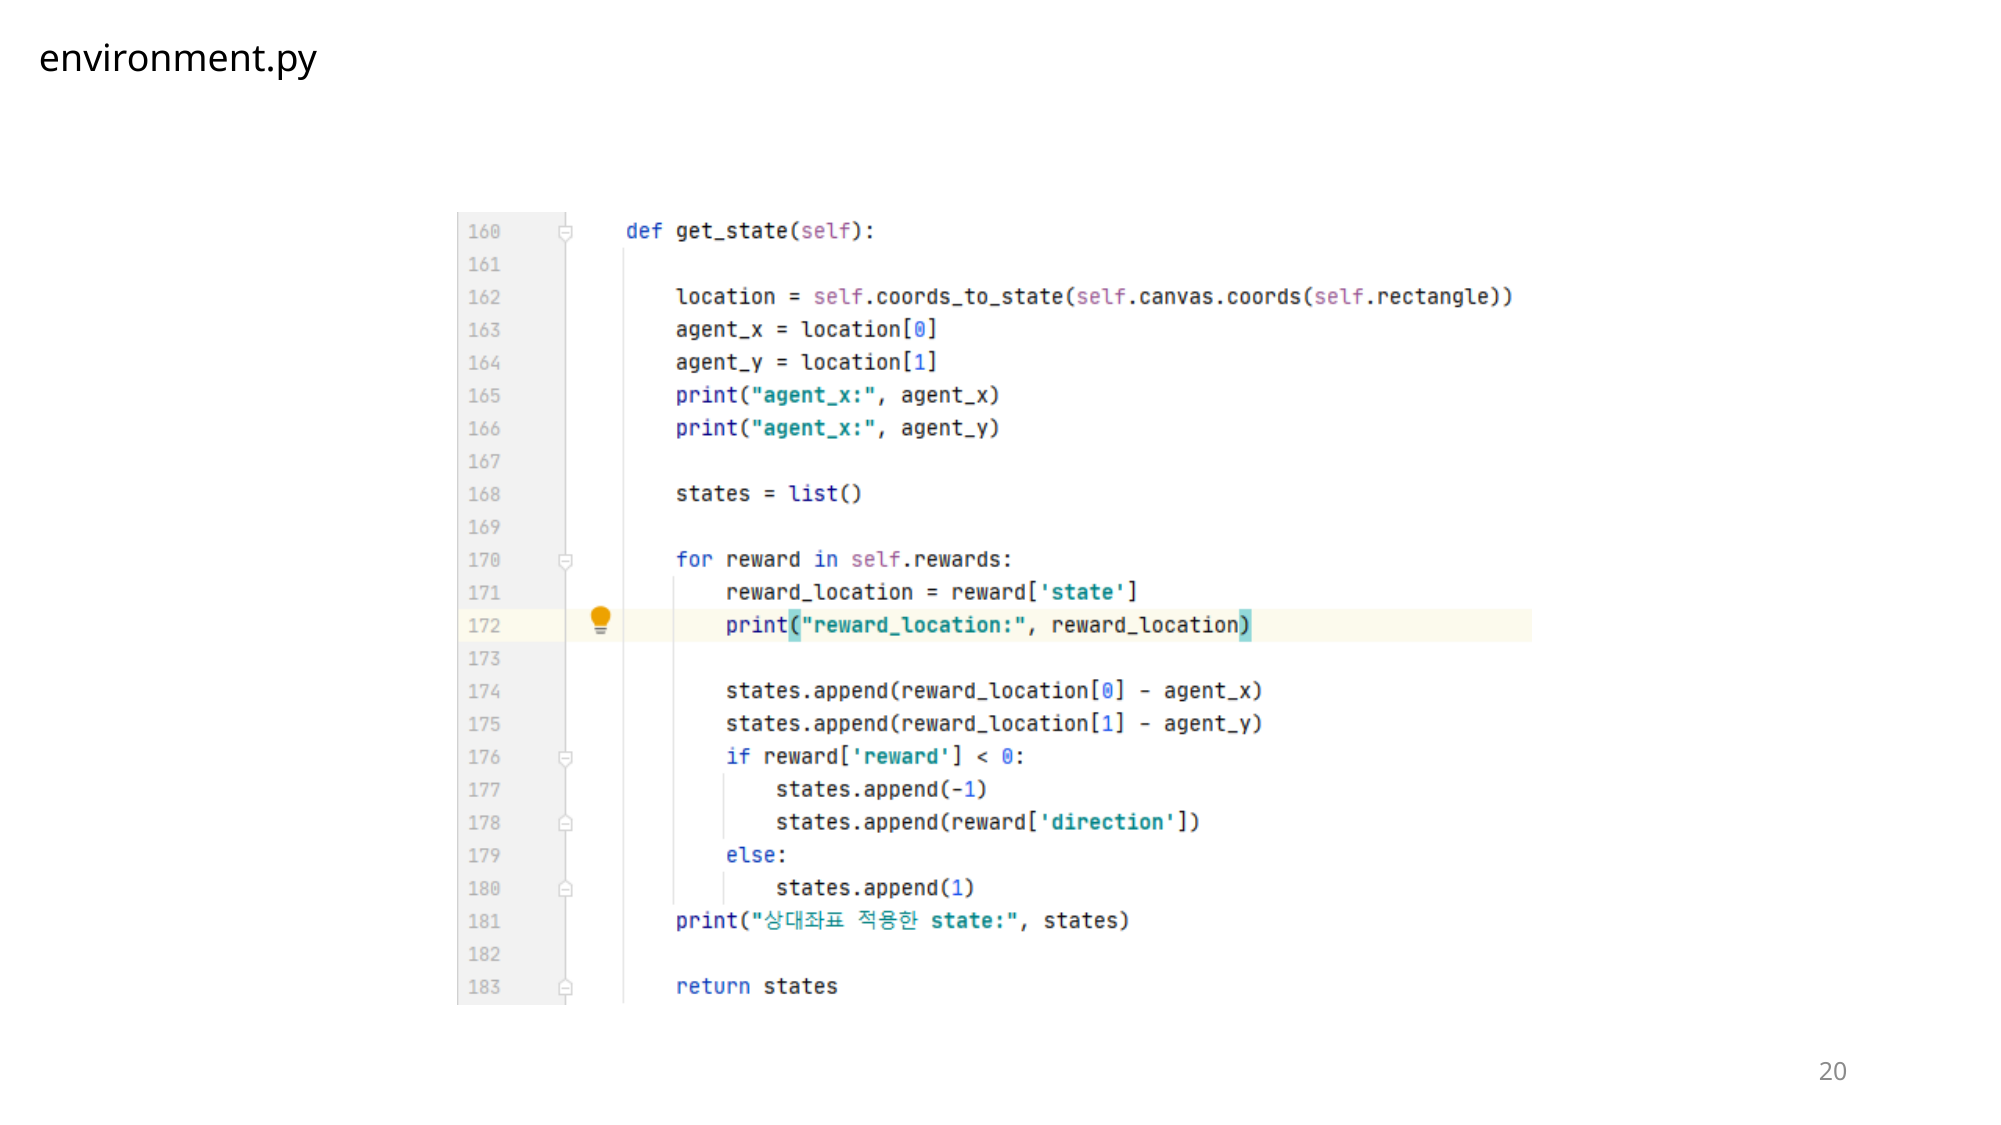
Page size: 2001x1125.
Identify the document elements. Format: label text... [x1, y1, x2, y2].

text_box environment.py [24, 26, 333, 87]
slide_number 20 [1412, 1042, 1863, 1103]
picture [457, 212, 1532, 1005]
